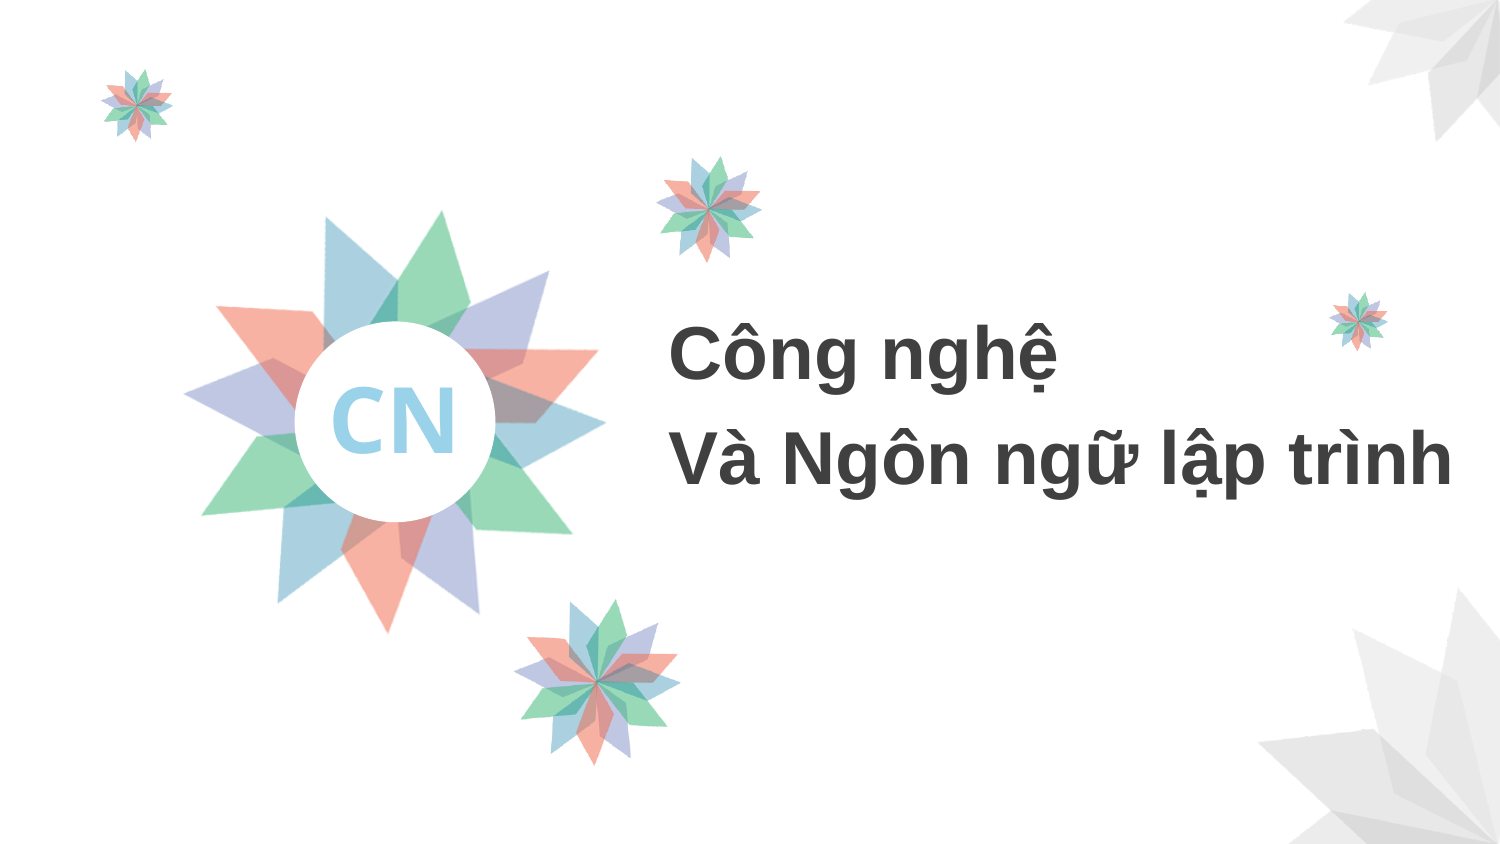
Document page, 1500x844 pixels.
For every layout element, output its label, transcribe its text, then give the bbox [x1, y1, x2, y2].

picture [100, 68, 173, 142]
picture [183, 209, 681, 766]
picture [1328, 291, 1388, 351]
text_box CN [313, 354, 477, 480]
list Công nghệ Và Ngôn ngữ lập trình [654, 362, 1500, 441]
picture [655, 155, 762, 263]
picture [1257, 587, 1500, 844]
picture [1344, 0, 1500, 141]
